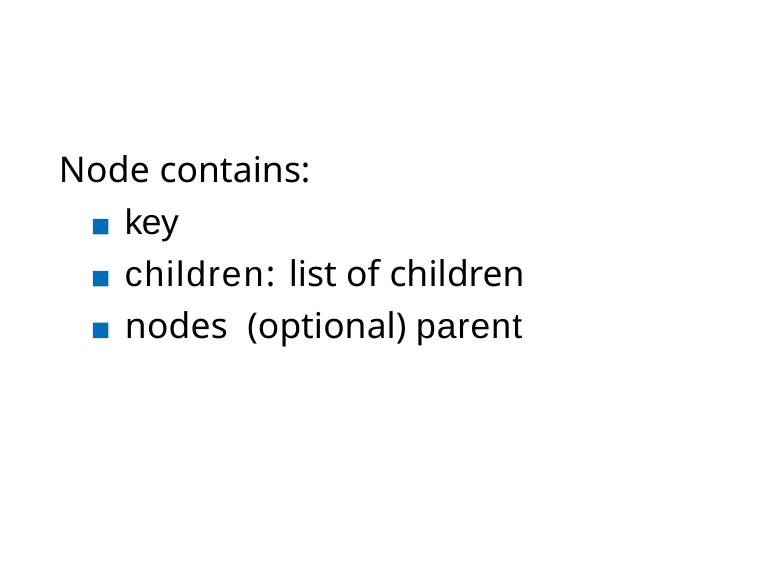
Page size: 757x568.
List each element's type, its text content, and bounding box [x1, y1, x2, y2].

text_box Node contains: key children: list of children nodes (optional) parent [56, 135, 587, 346]
